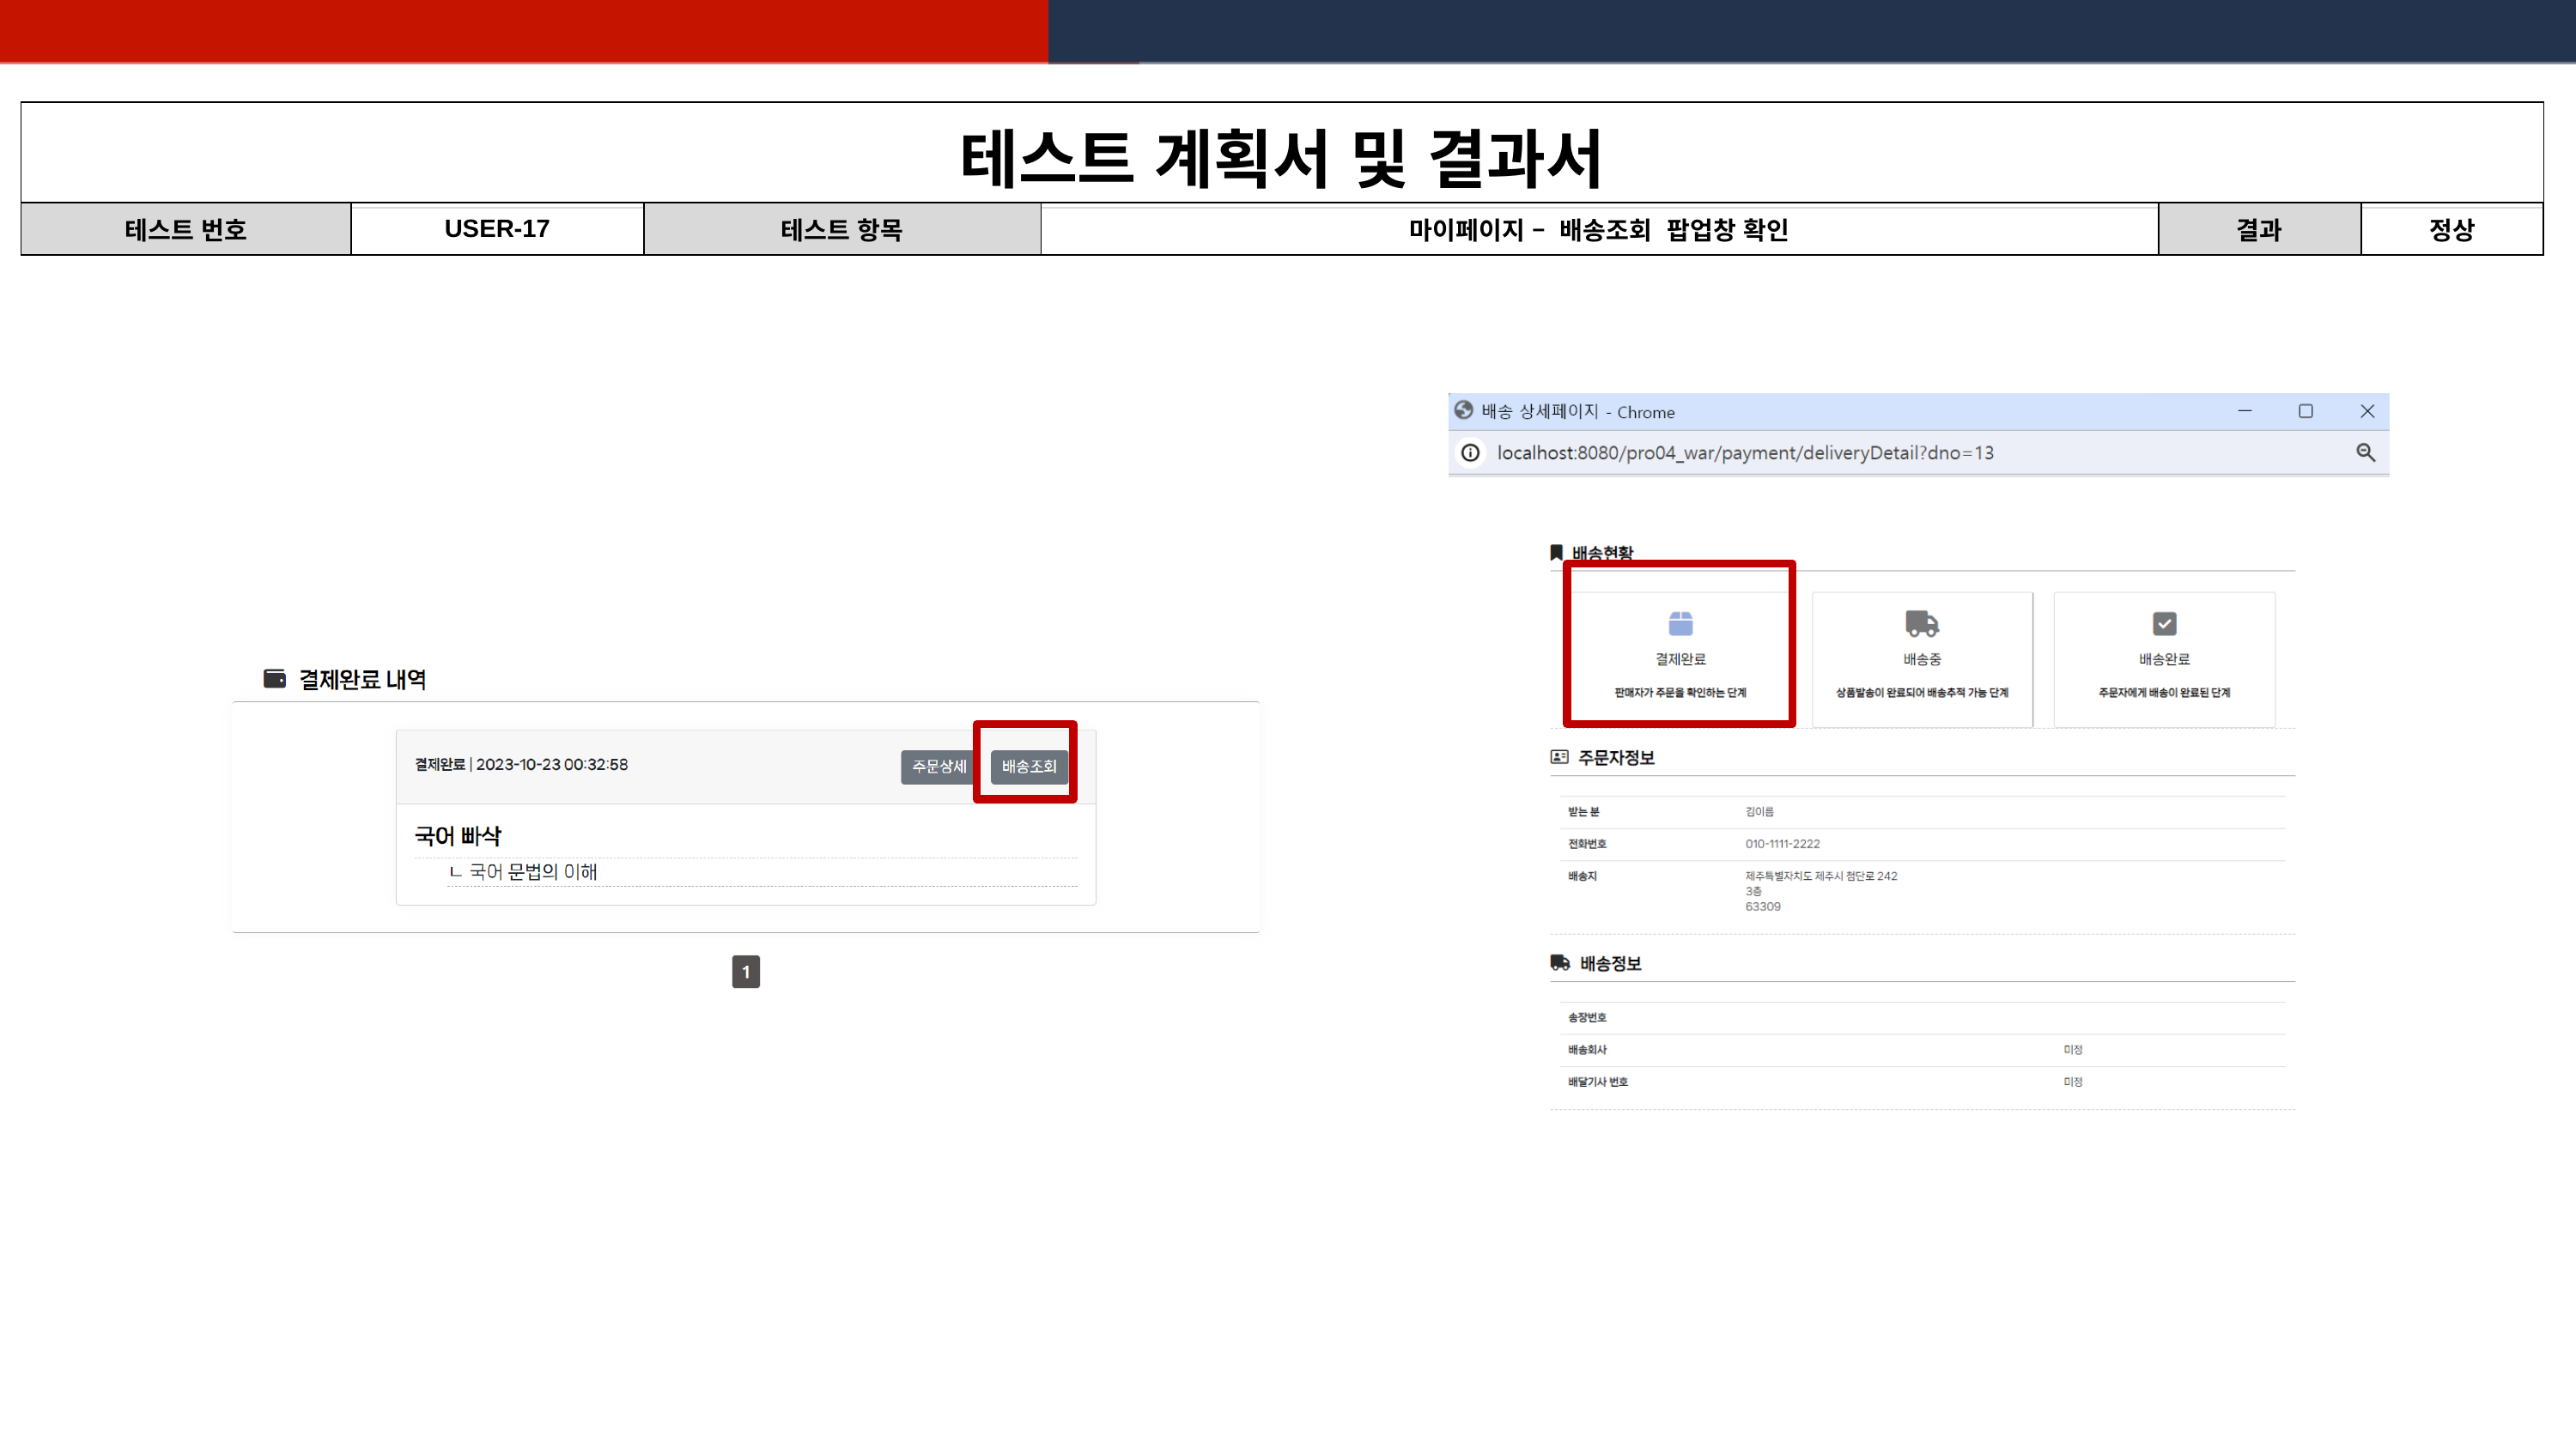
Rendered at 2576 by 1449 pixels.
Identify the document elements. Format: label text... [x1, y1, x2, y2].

table_header 정상 [2362, 203, 2543, 254]
table_header 테스트 번호 [21, 203, 350, 254]
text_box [0, 0, 2576, 65]
table_header 마이페이지 – 배송조회 팝업창 확인 [1042, 203, 2158, 254]
table_header 테스트 항목 [645, 203, 1041, 254]
picture [1449, 392, 2390, 1275]
table_header USER-17 [352, 203, 643, 254]
table_header 테스트 계획서 및 결과서 [21, 103, 2543, 202]
picture [53, 585, 1332, 1034]
table_header 결과 [2160, 203, 2360, 254]
